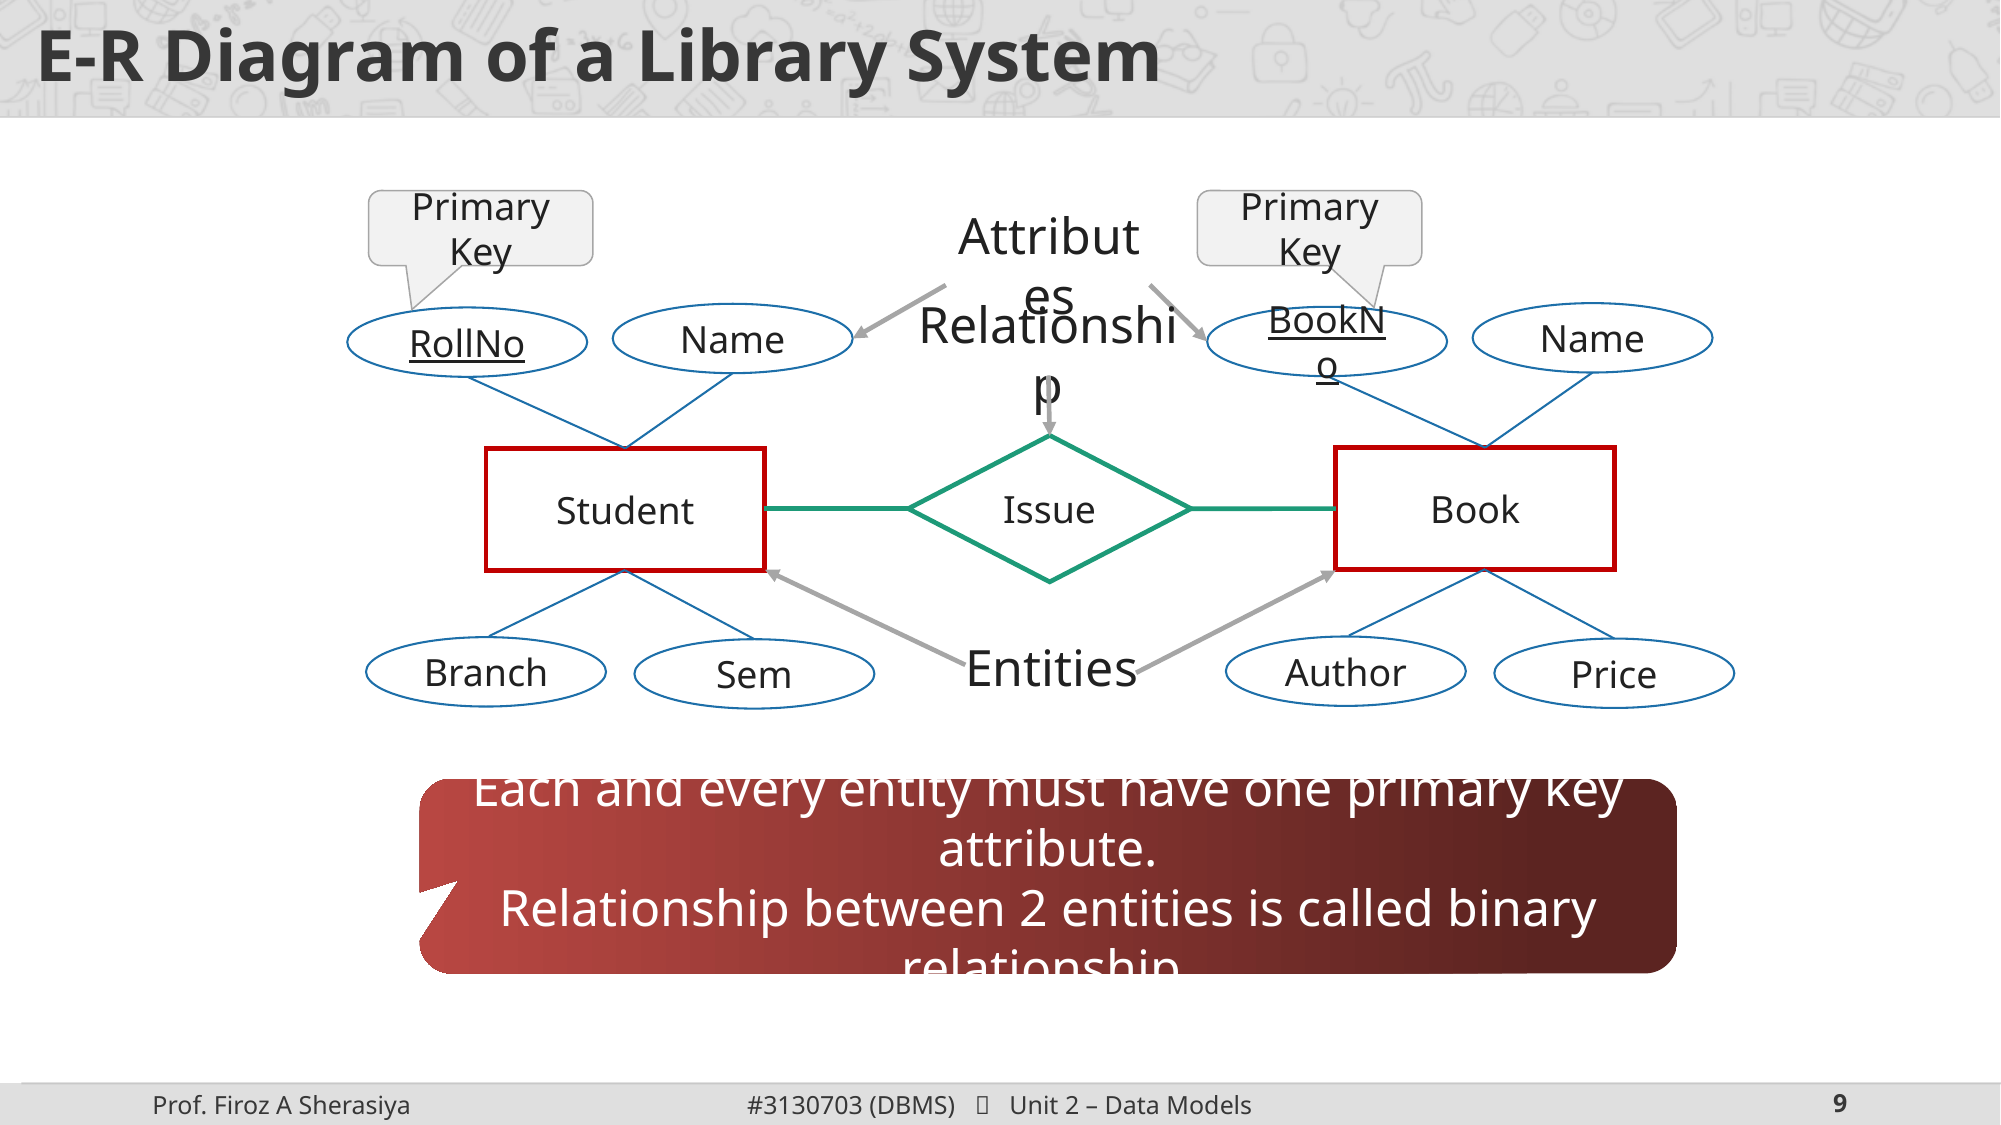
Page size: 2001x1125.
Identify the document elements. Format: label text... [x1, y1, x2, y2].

text_box Issue [908, 434, 1191, 584]
text_box Primary Key [1196, 189, 1423, 310]
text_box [489, 569, 626, 637]
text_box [1149, 284, 1208, 342]
text_box BookNo [1206, 305, 1449, 378]
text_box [1136, 570, 1336, 673]
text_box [1485, 372, 1593, 448]
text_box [467, 376, 625, 449]
text_box Sem [633, 638, 876, 710]
title E-R Diagram of a Library System [0, 0, 2000, 117]
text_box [625, 373, 733, 449]
text_box Relationship [897, 314, 1200, 392]
text_box RollNo [346, 306, 589, 378]
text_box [852, 284, 946, 339]
text_box Attributes [928, 226, 1171, 304]
text_box Each and every entity must have one primary key attribute. Relationship between 2 entities is called binary relationship. [419, 778, 1678, 974]
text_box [1327, 376, 1485, 448]
text_box Student [485, 447, 766, 571]
text_box Entities [934, 627, 1169, 705]
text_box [765, 569, 966, 665]
text_box Price [1493, 637, 1736, 709]
text_box Name [611, 302, 854, 375]
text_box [625, 570, 755, 640]
text_box Book [1335, 447, 1615, 571]
text_box Author [1225, 635, 1467, 707]
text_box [1485, 569, 1615, 639]
text_box Primary Key [367, 189, 595, 312]
text_box Branch [364, 636, 608, 708]
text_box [1348, 569, 1485, 636]
text_box Name [1471, 302, 1714, 374]
